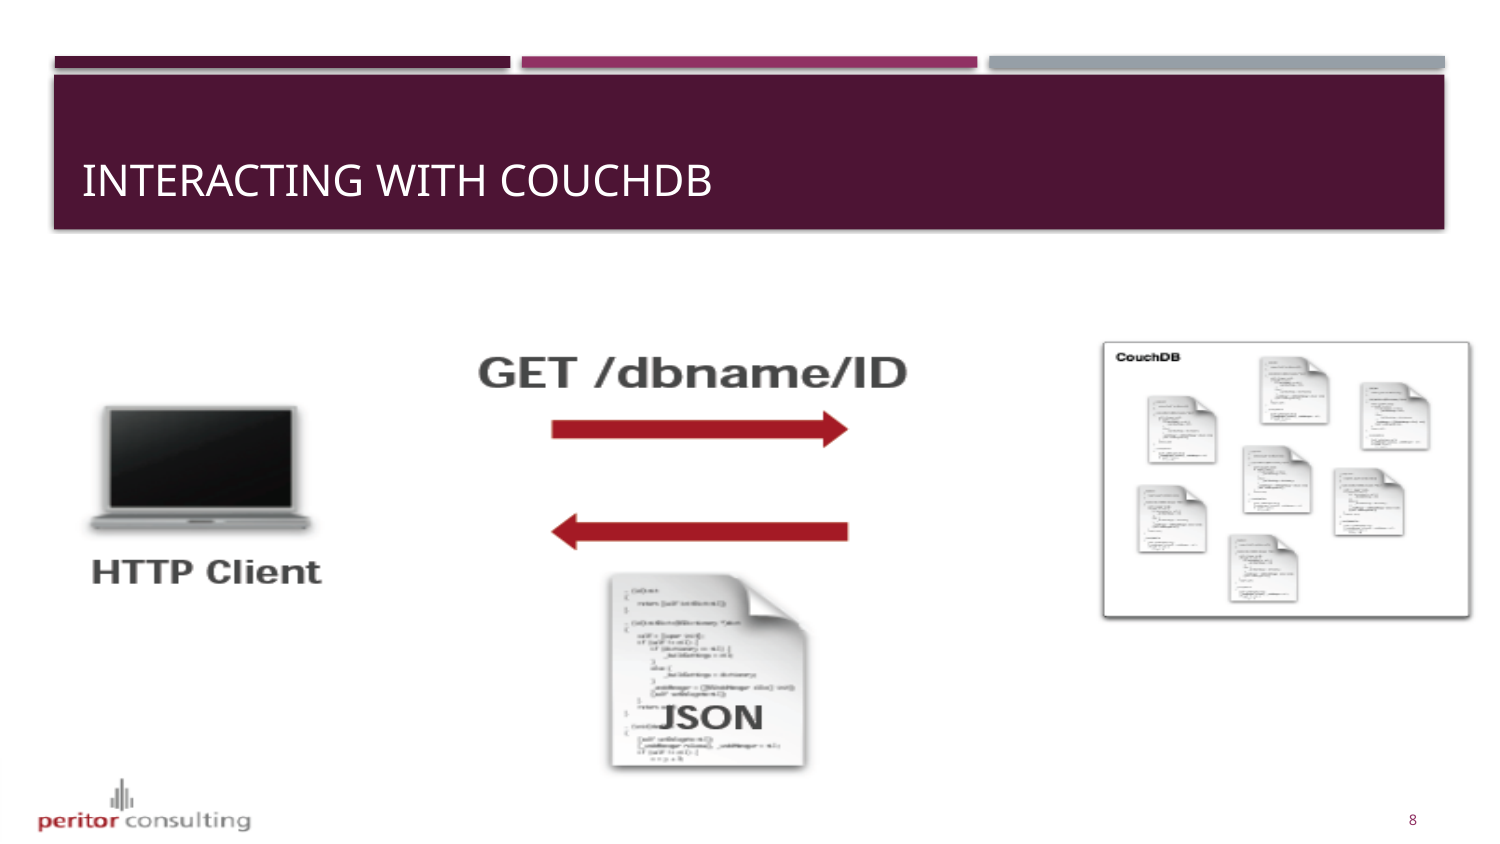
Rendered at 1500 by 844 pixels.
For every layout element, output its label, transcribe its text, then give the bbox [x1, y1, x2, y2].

picture [0, 234, 1500, 843]
slide_number 8 [1298, 798, 1429, 844]
title Interacting with CouchDB [70, 89, 1428, 212]
